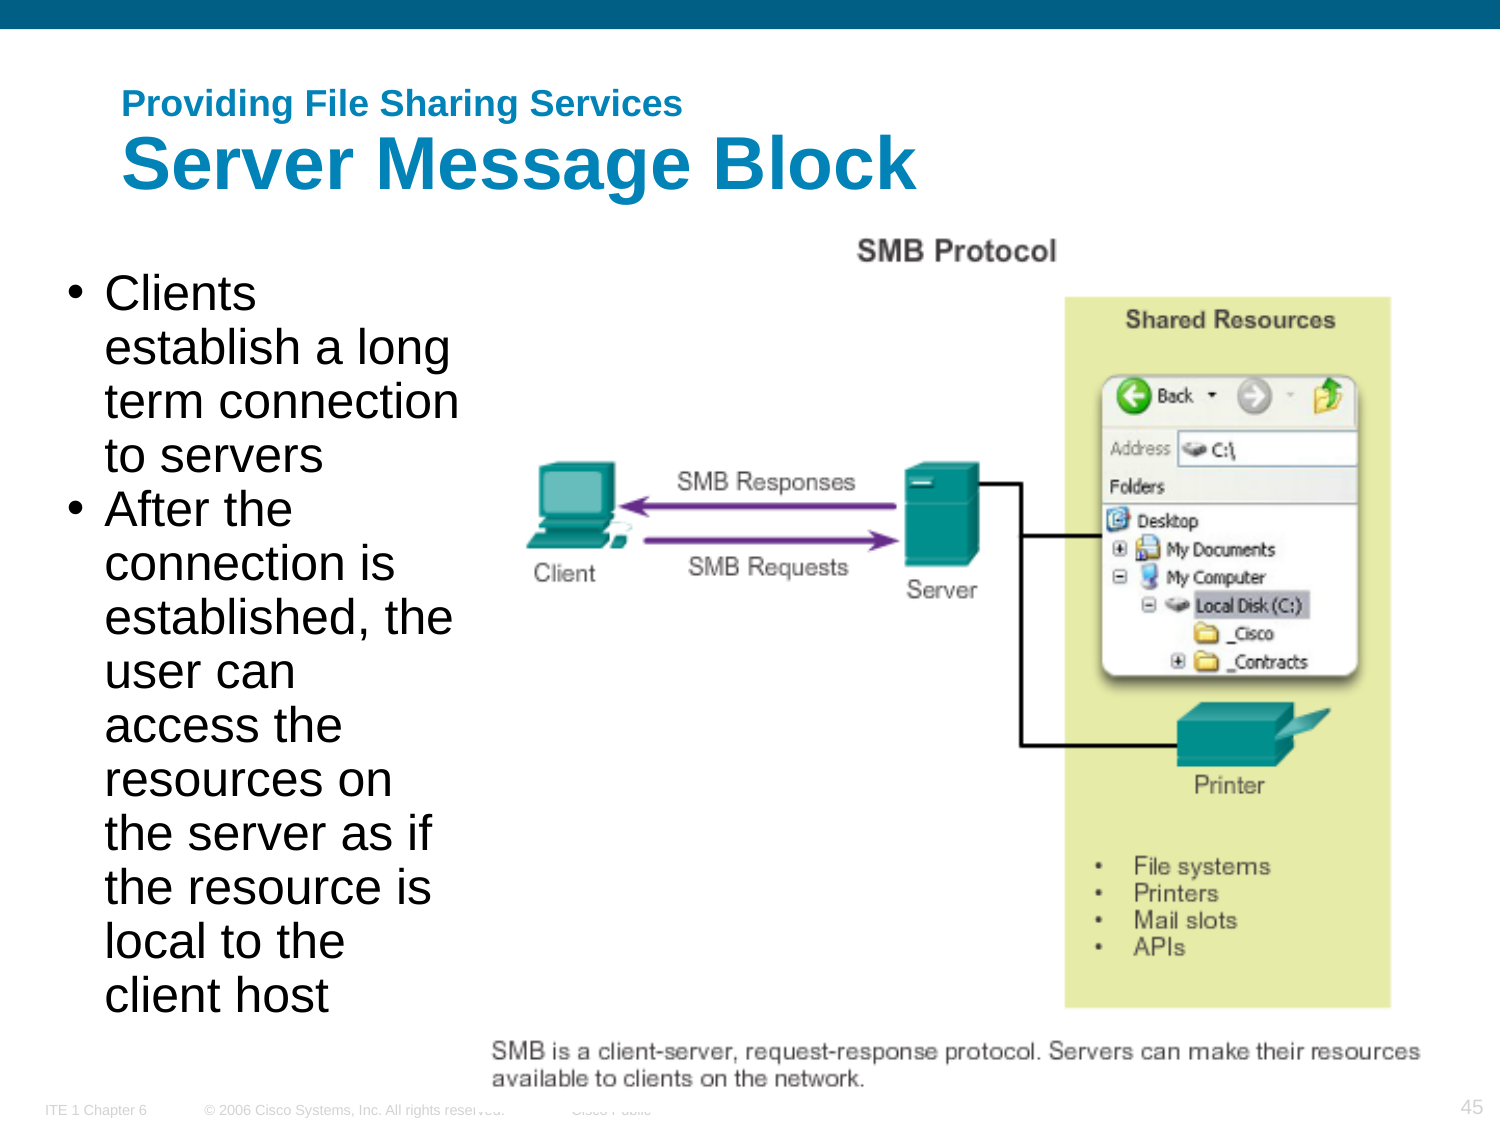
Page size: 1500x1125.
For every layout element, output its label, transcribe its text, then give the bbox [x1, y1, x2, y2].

picture [475, 230, 1426, 1113]
title Providing File Sharing Services Server Message Block [107, 75, 1444, 213]
text_box Clients establish a long term connection to servers After the connection is established, the user can access the resources on the server as if the resource is local to the client host [52, 259, 470, 1031]
